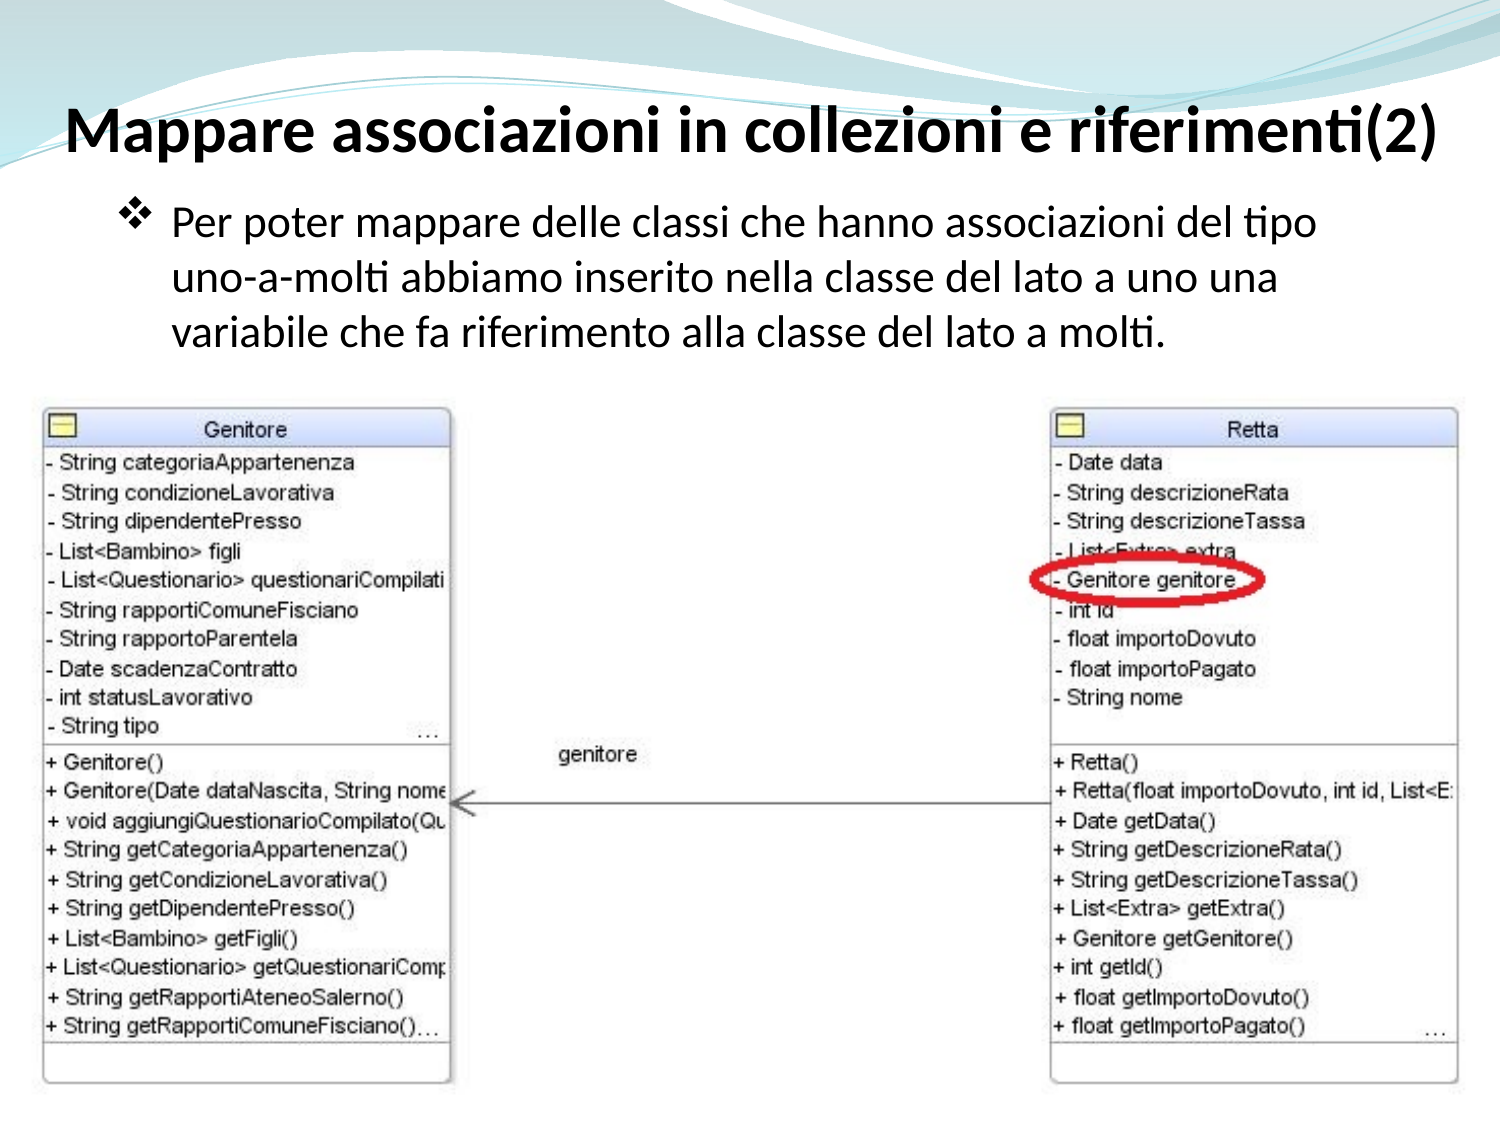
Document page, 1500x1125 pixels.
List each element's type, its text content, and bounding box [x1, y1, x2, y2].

picture [0, 365, 1500, 1125]
text_box Mappare associazioni in collezioni e riferimenti(2) [38, 78, 1467, 218]
text_box Per poter mappare delle classi che hanno associazioni del tipo uno-a-molti abbiamo inserito nella classe del lato a uno una variabile che fa riferimento alla classe del lato a molti. [100, 184, 1412, 364]
